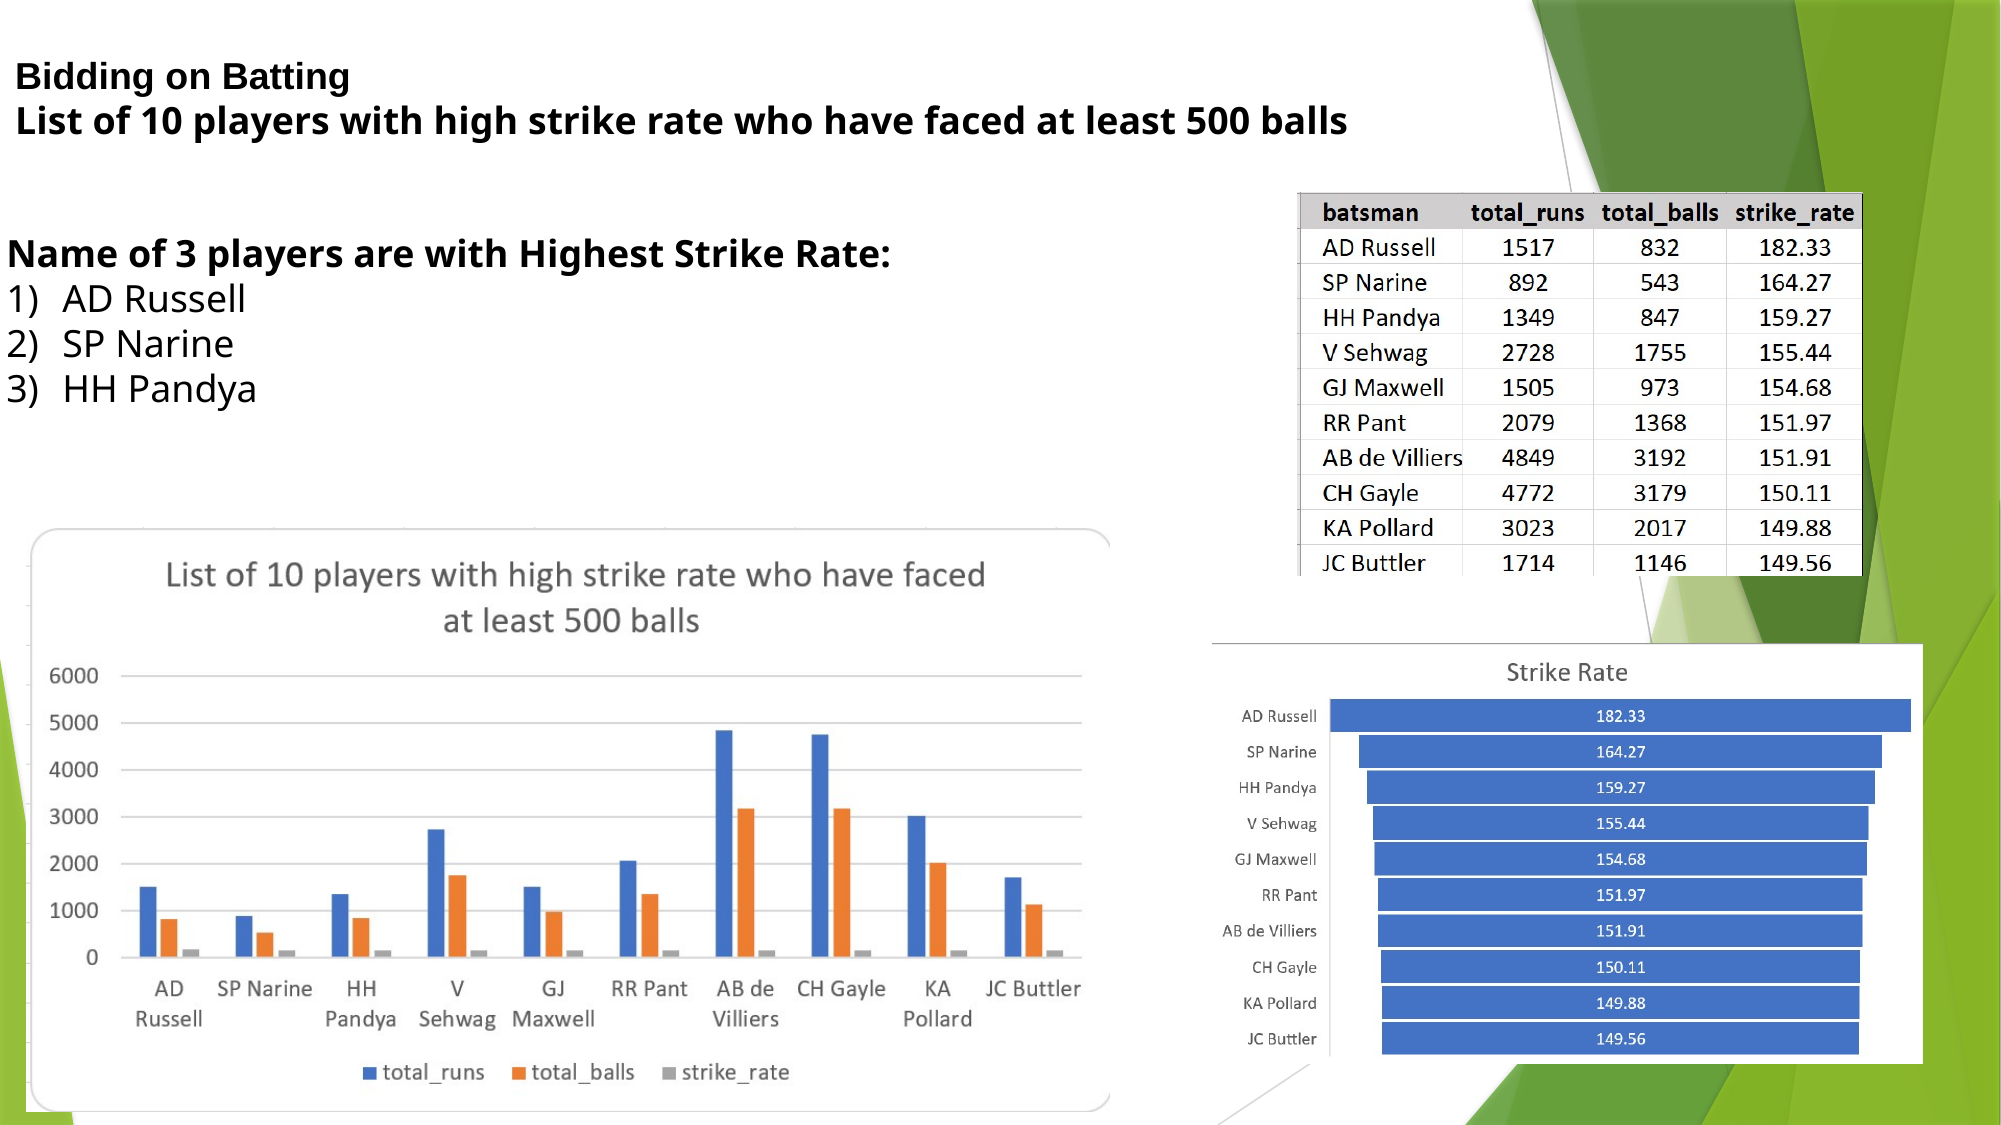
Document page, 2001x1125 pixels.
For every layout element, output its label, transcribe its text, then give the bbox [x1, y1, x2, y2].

text_box Bidding on Batting List of 10 players with high strike rate who have faced at least 500 balls [0, 44, 1365, 150]
text_box Name of 3 players are with Highest Strike Rate: AD Russell SP Narine HH Pandya [0, 222, 908, 418]
picture [1296, 191, 1863, 576]
picture [26, 527, 1110, 1113]
picture [1211, 643, 1923, 1065]
